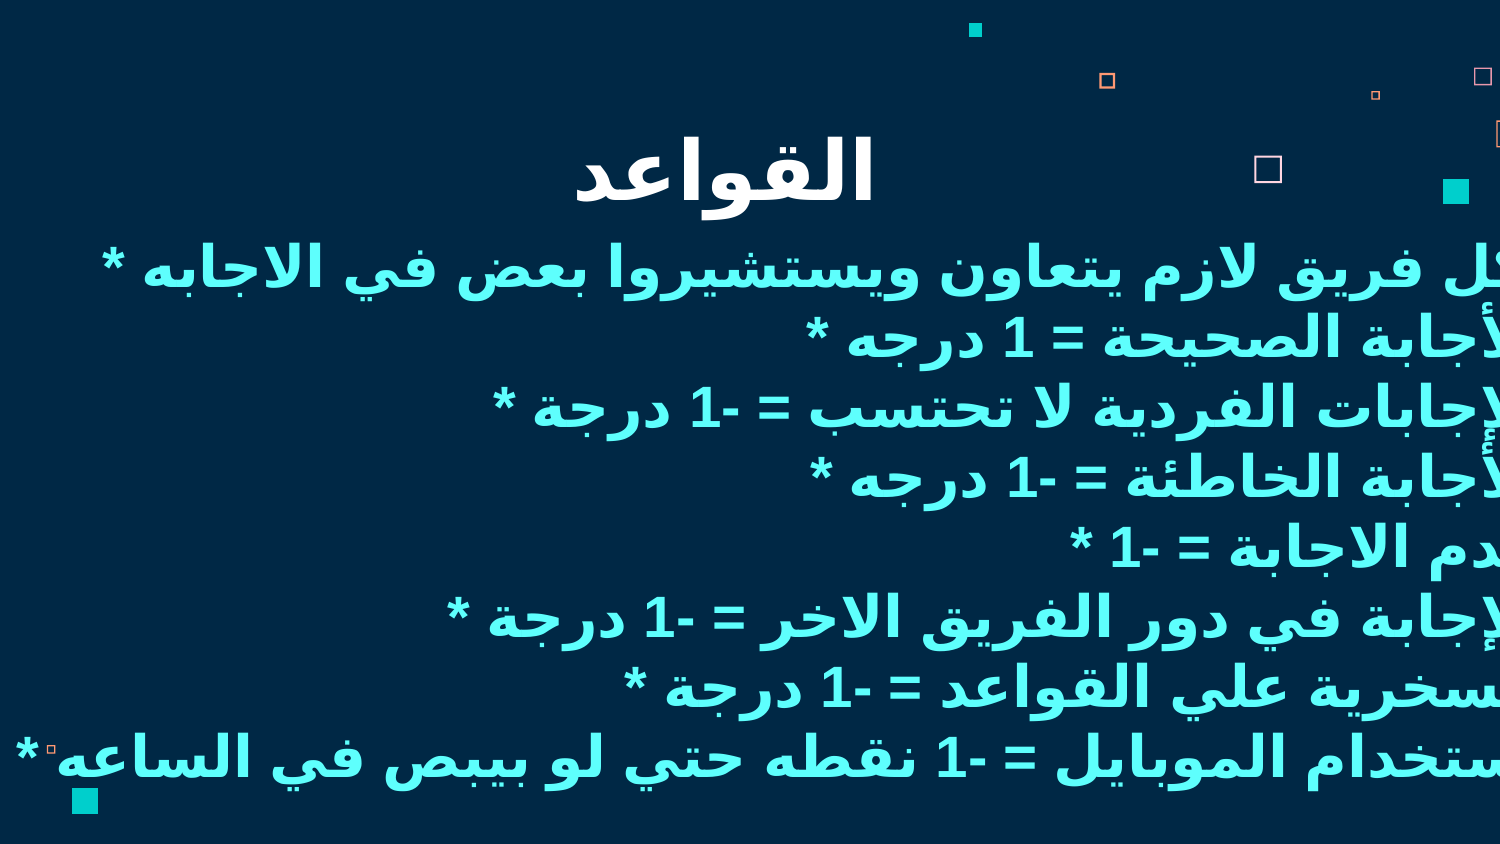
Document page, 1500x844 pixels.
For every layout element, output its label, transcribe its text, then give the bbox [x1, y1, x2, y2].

text_box * كل فريق لازم يتعاون ويستشيروا بعض في الاجابه * الأجابة الصحيحة = 1 درجه * الإجابات الفردية لا تحتسب = -1 درجة * الأجابة الخاطئة = -1 درجه * عدم الاجابة = -1 * الإجابة في دور الفريق الاخر = -1 درجة * السخرية علي القواعد = -1 درجة * استخدام الموبايل = -1 نقطه حتي لو بيبص في الساعه [1, 221, 1500, 797]
text_box القواعد [558, 109, 893, 221]
